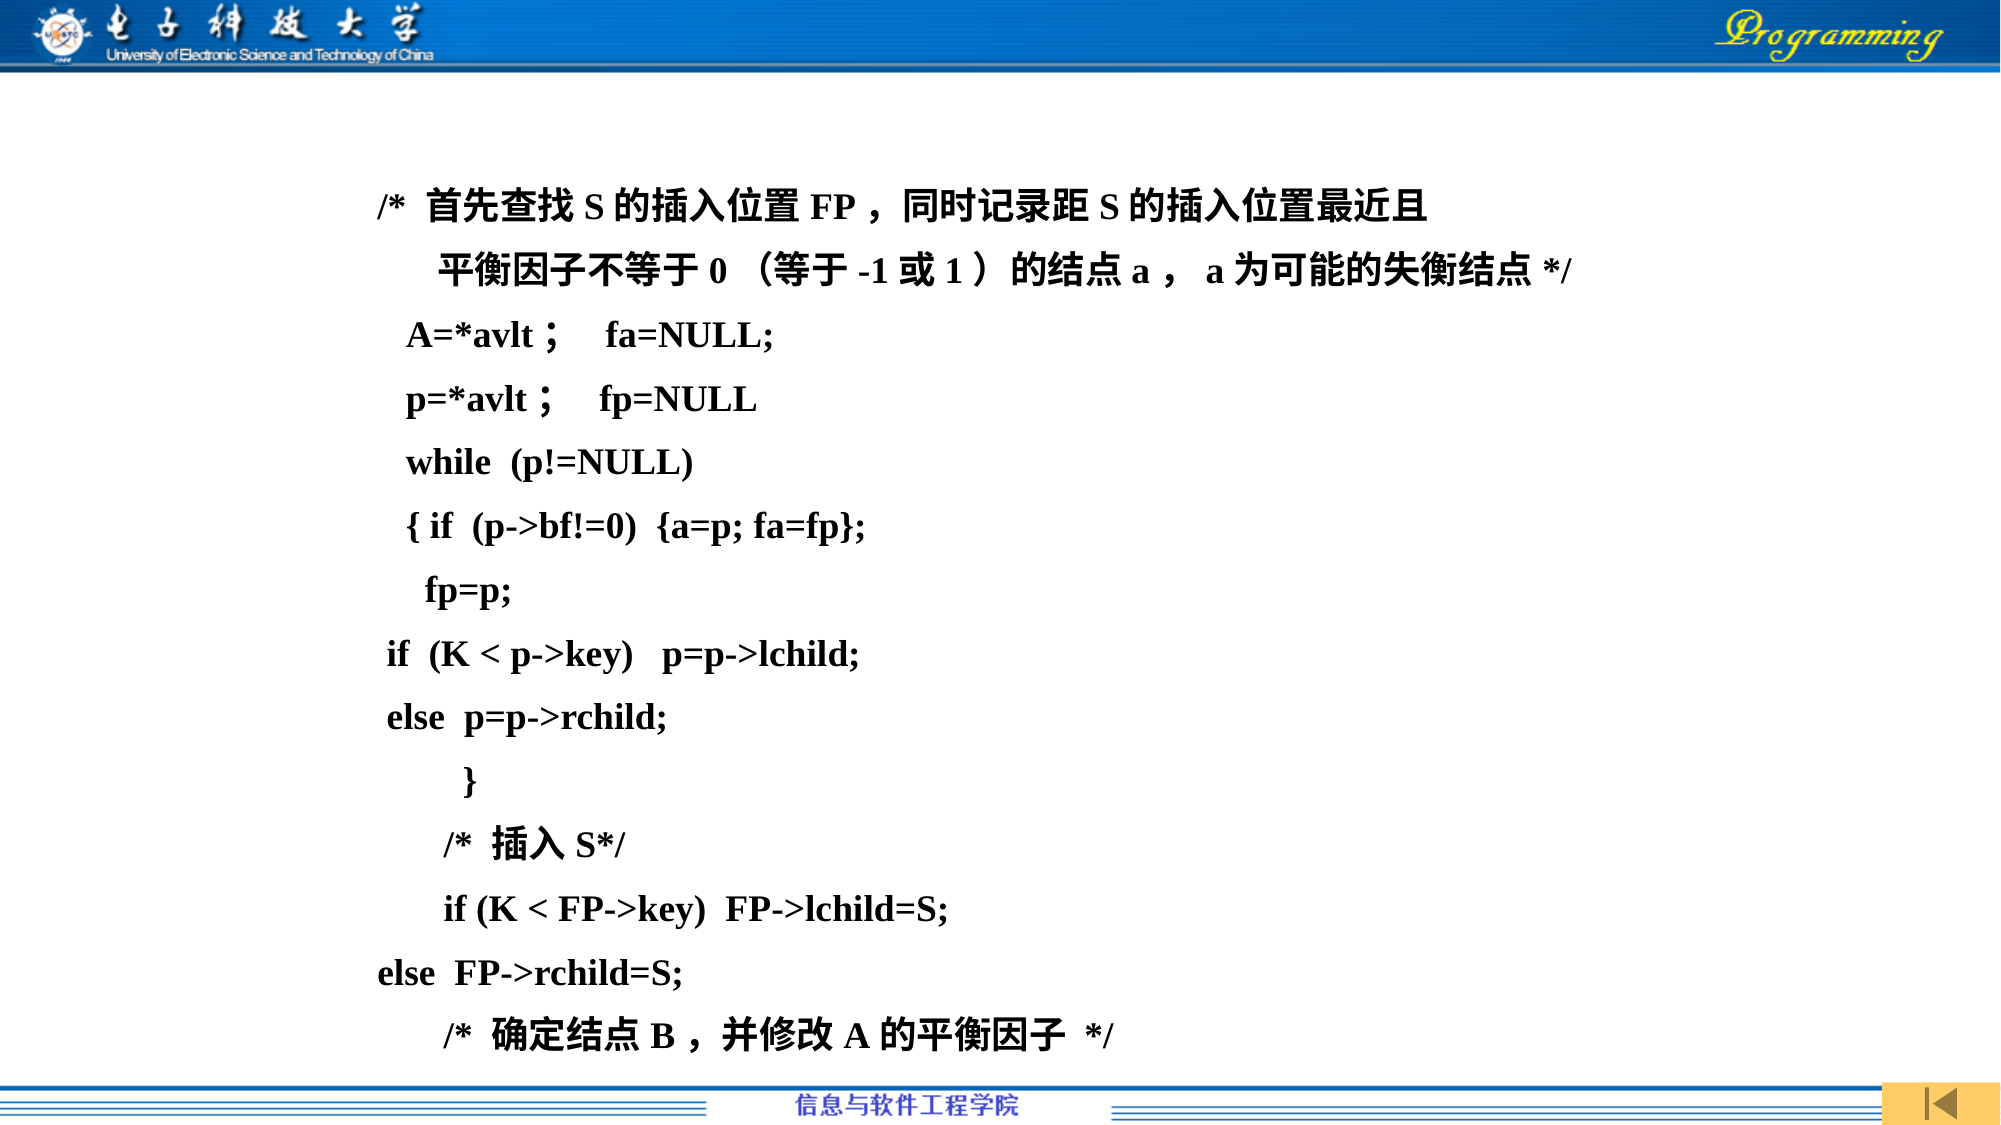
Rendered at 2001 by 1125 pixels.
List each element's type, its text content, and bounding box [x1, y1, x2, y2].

picture [0, 0, 2001, 1125]
text_box /* 首先查找S的插入位置FP，同时记录距S的插入位置最近且 平衡因子不等于0（等于-1或1）的结点a，a为可能的失衡结点*/ A=*avlt； fa=NULL; p=*avlt； fp=NULL while (p!=NULL) { if (p->bf!=0) {a=p; fa=fp}; fp=p; if (K < p->key) p=p->lchild; else p=p->rchild; } /* 插入S*/ if (K < FP->key) FP->lchild=S; else FP->rchild=S; /* 确定结点B，并修改A的平衡因子 */ [362, 174, 1688, 1064]
